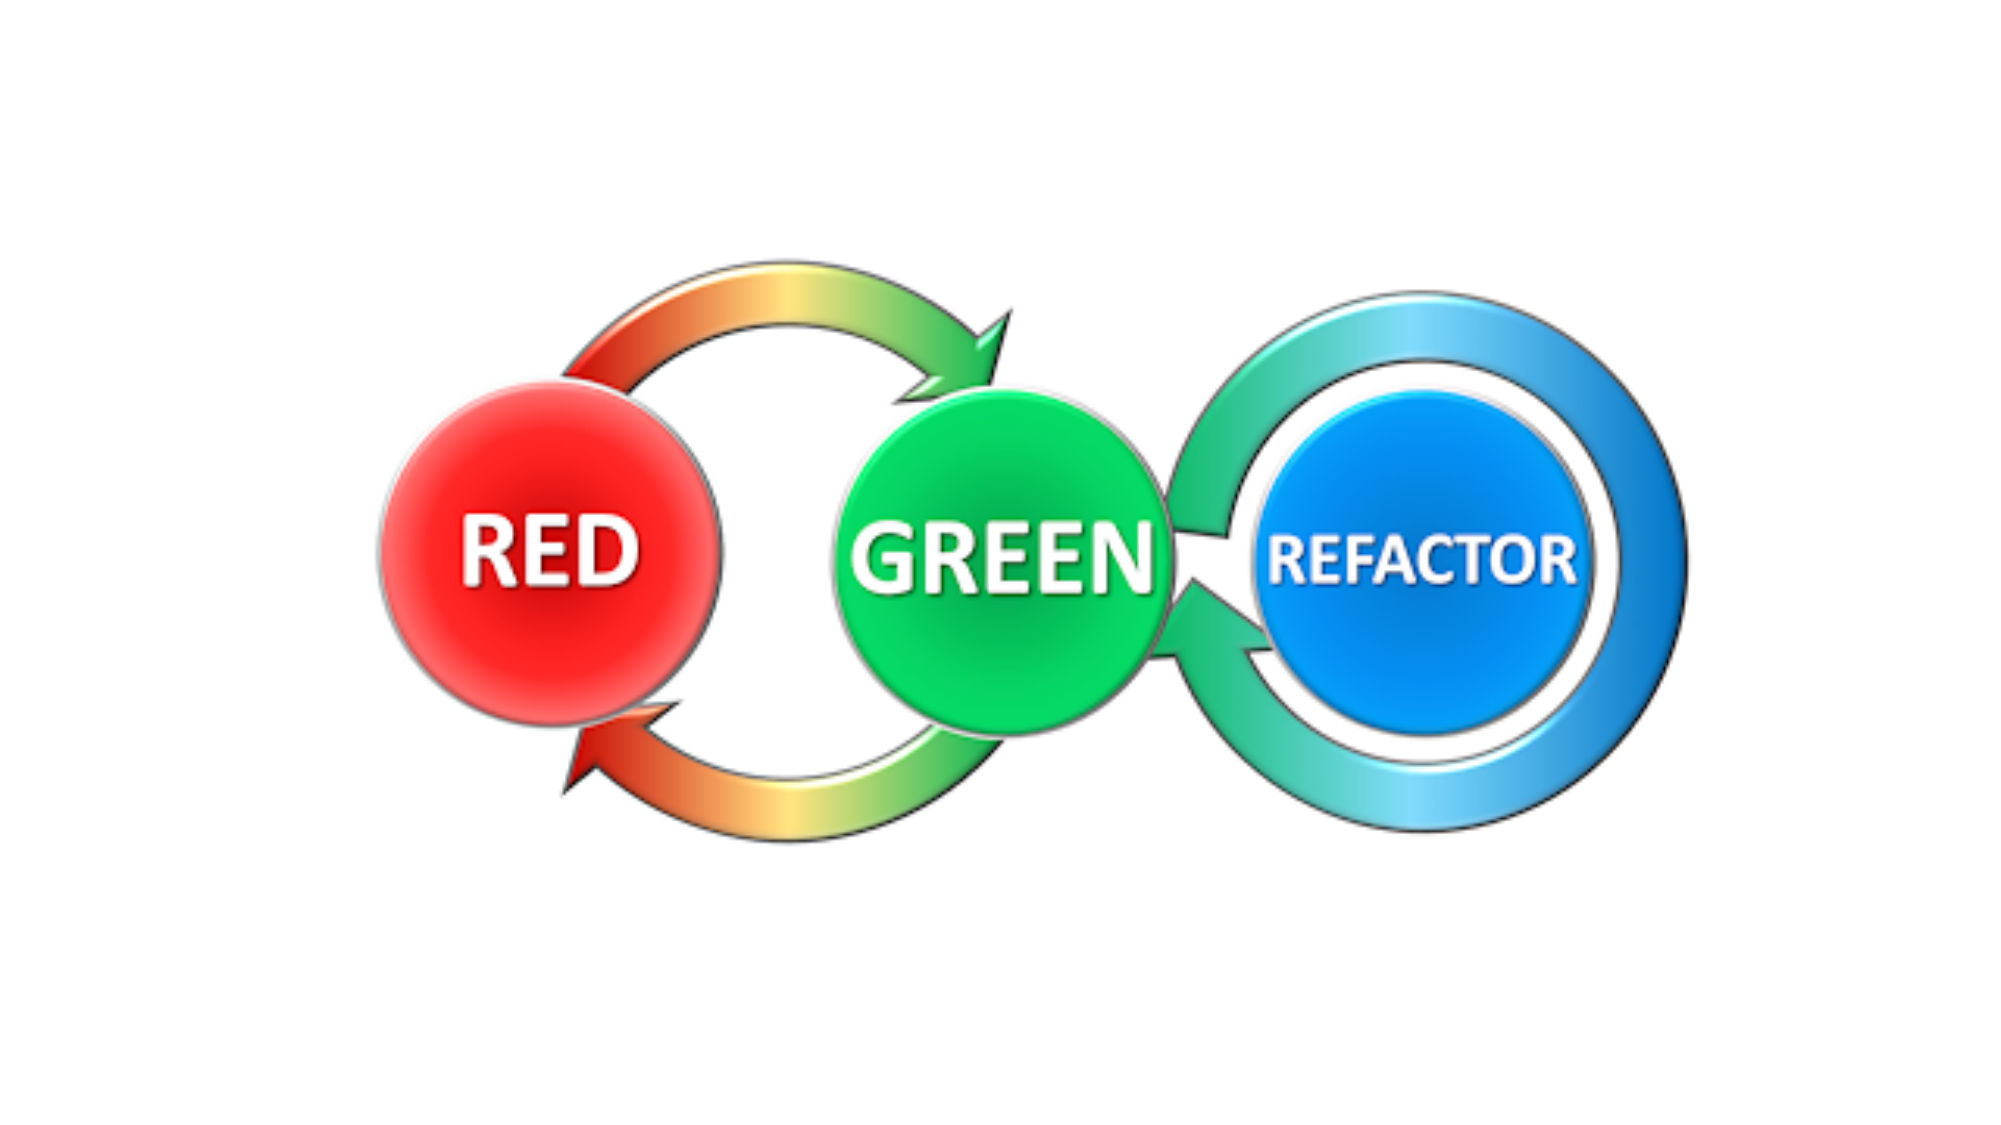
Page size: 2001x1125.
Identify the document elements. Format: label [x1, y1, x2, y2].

picture [289, 170, 1789, 933]
